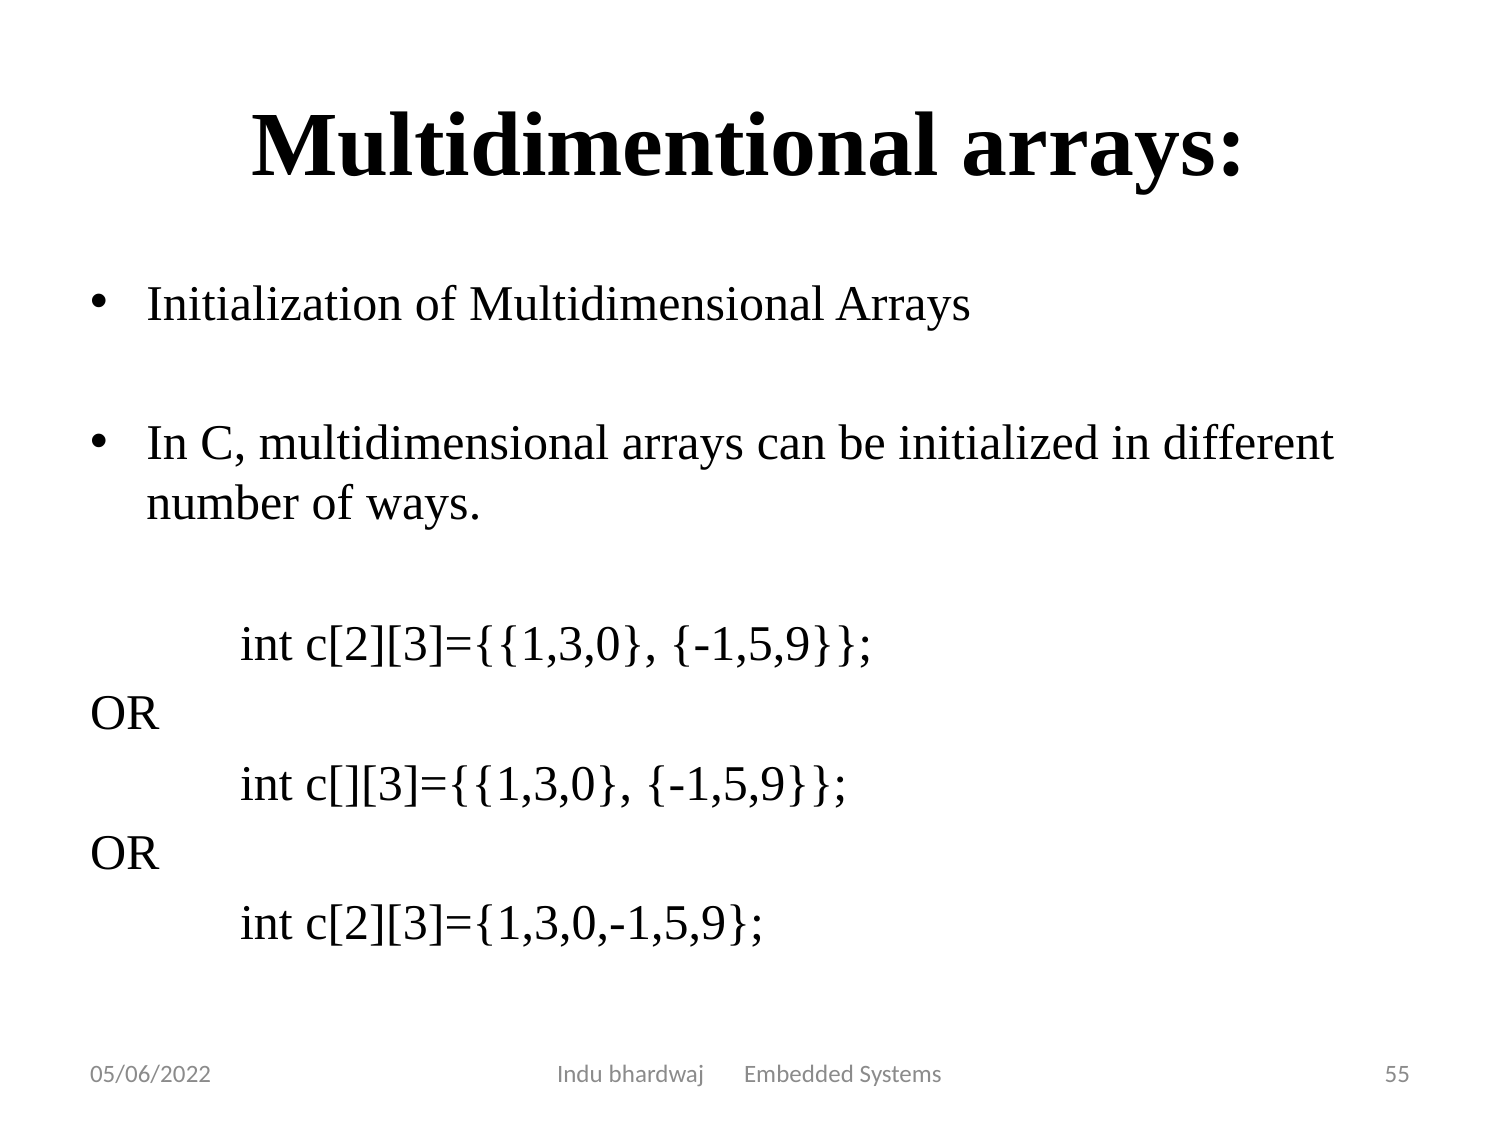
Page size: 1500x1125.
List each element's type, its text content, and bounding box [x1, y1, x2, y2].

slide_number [75, 1042, 425, 1103]
title Multidimentional arrays: [75, 45, 1425, 233]
list Initialization of Multidimensional Arrays In C, multidimensional arrays can be initialized in different number of ways. int c[2][3]={{1,3,0}, {-1,5,9}}; OR int c[][3]={{1,3,0}, {-1,5,9}}; OR int c[2][3]={1,3,0,-1,5,9}; [75, 262, 1425, 1005]
slide_number 55 [1074, 1042, 1425, 1103]
footer Indu bhardwaj Embedded Systems [512, 1042, 988, 1103]
